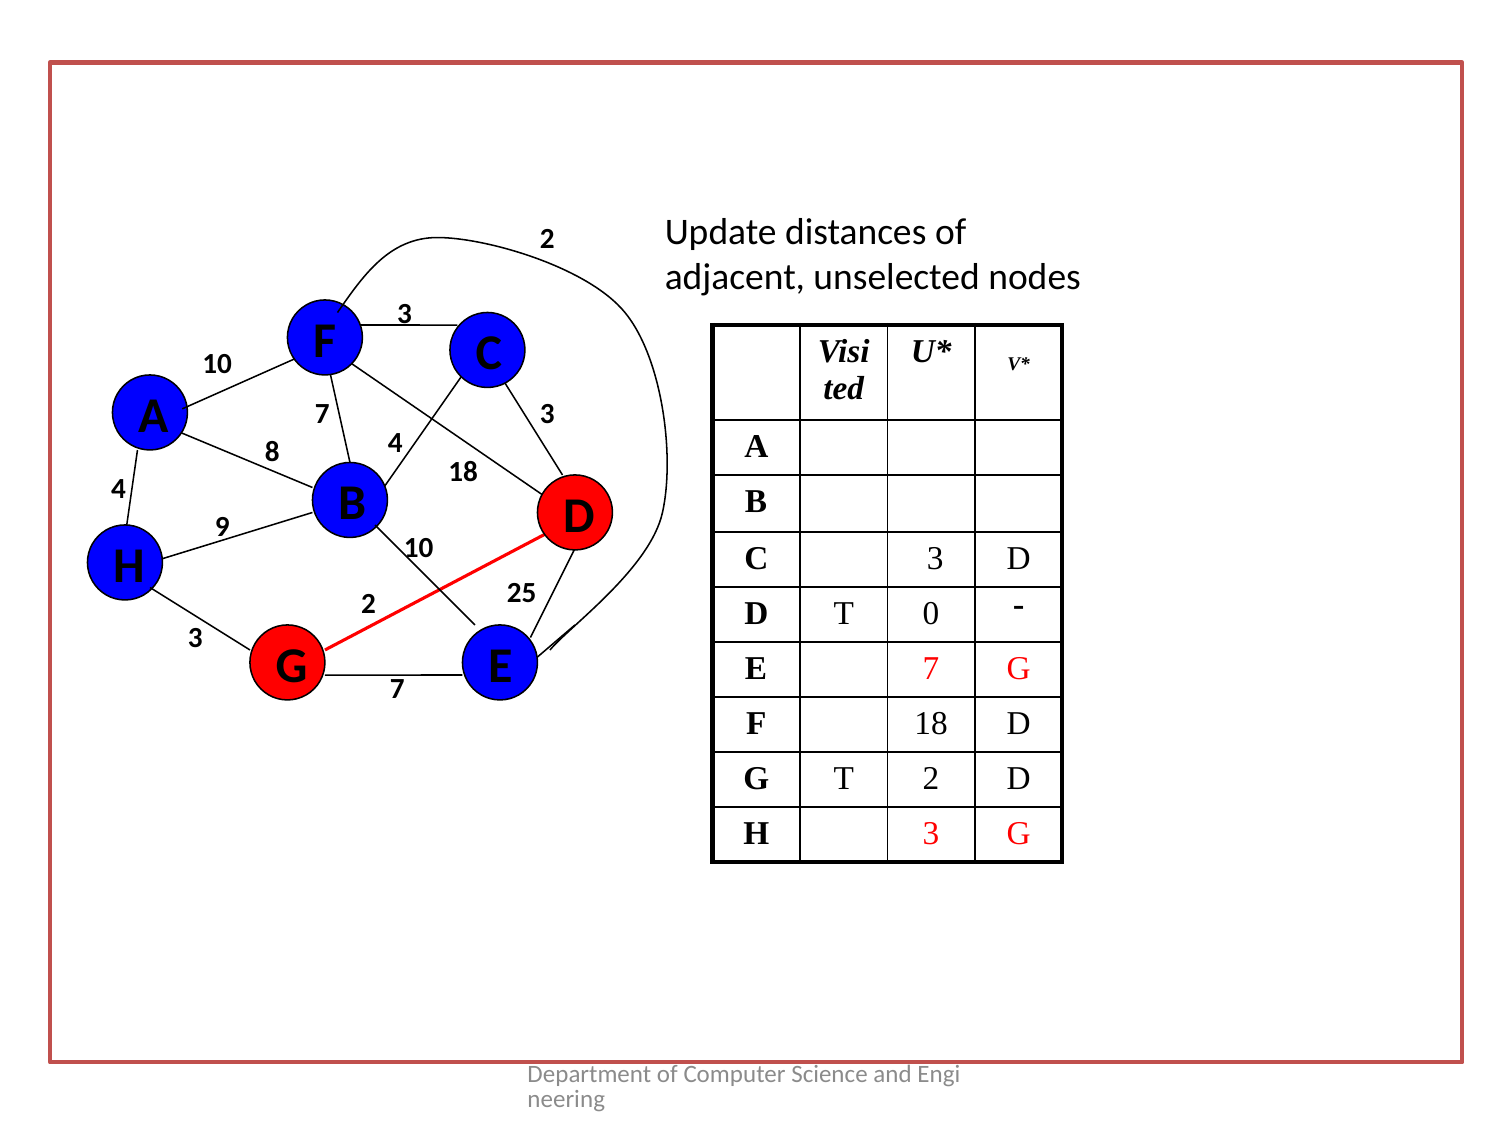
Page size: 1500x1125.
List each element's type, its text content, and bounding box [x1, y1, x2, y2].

text_box [48, 60, 1464, 1064]
footer Department of Computer Science and Engineering [512, 1042, 988, 1103]
